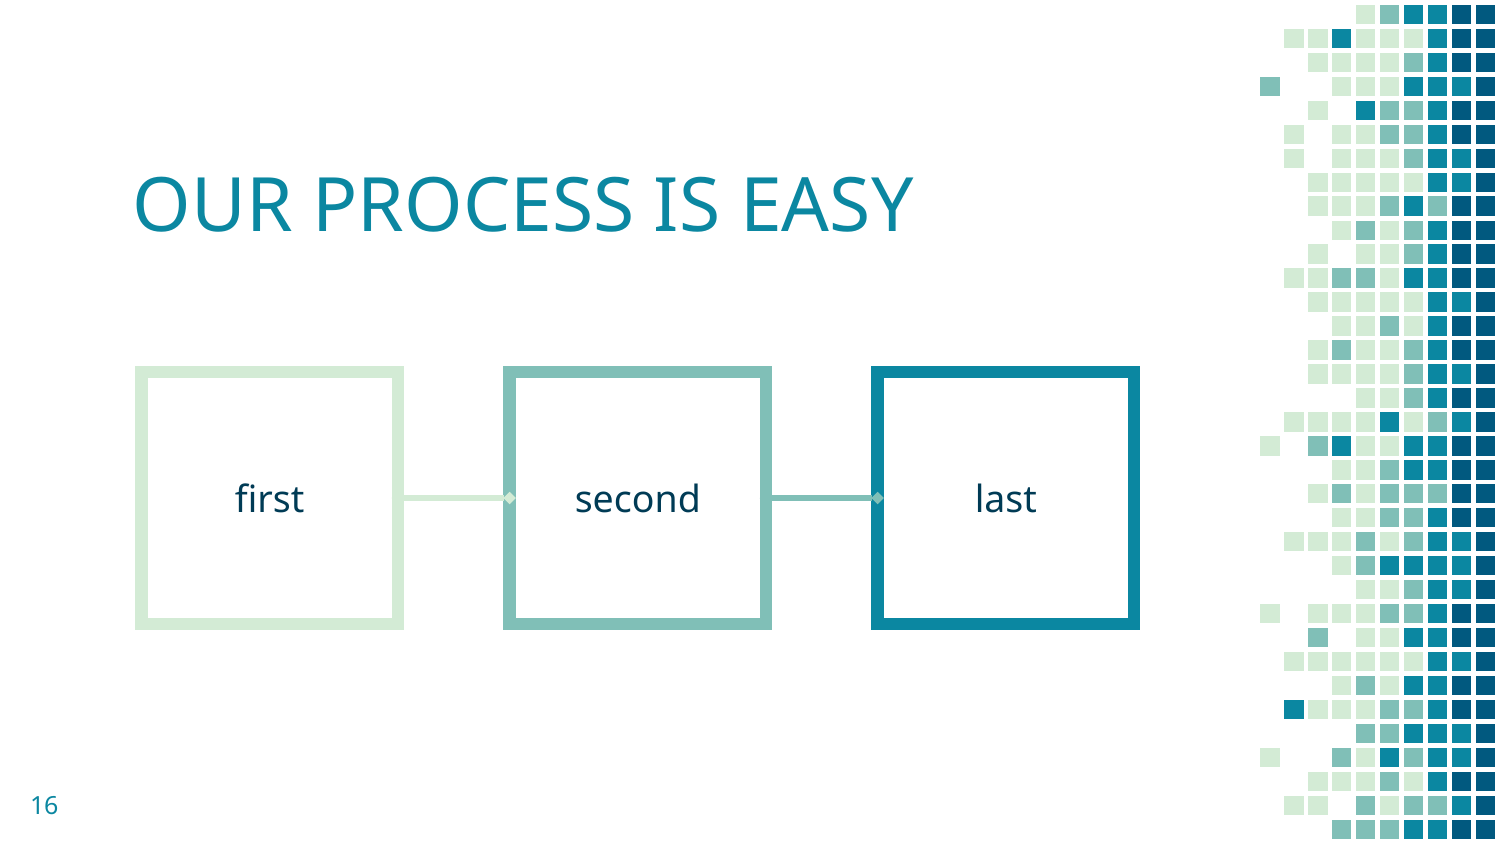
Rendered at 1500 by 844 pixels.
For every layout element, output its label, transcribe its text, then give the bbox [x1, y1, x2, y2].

slide_number 16 [15, 774, 105, 839]
text_box first [141, 371, 398, 625]
title OUR PROCESS IS EASY [117, 121, 1227, 262]
text_box last [877, 371, 1134, 625]
text_box second [509, 371, 767, 625]
